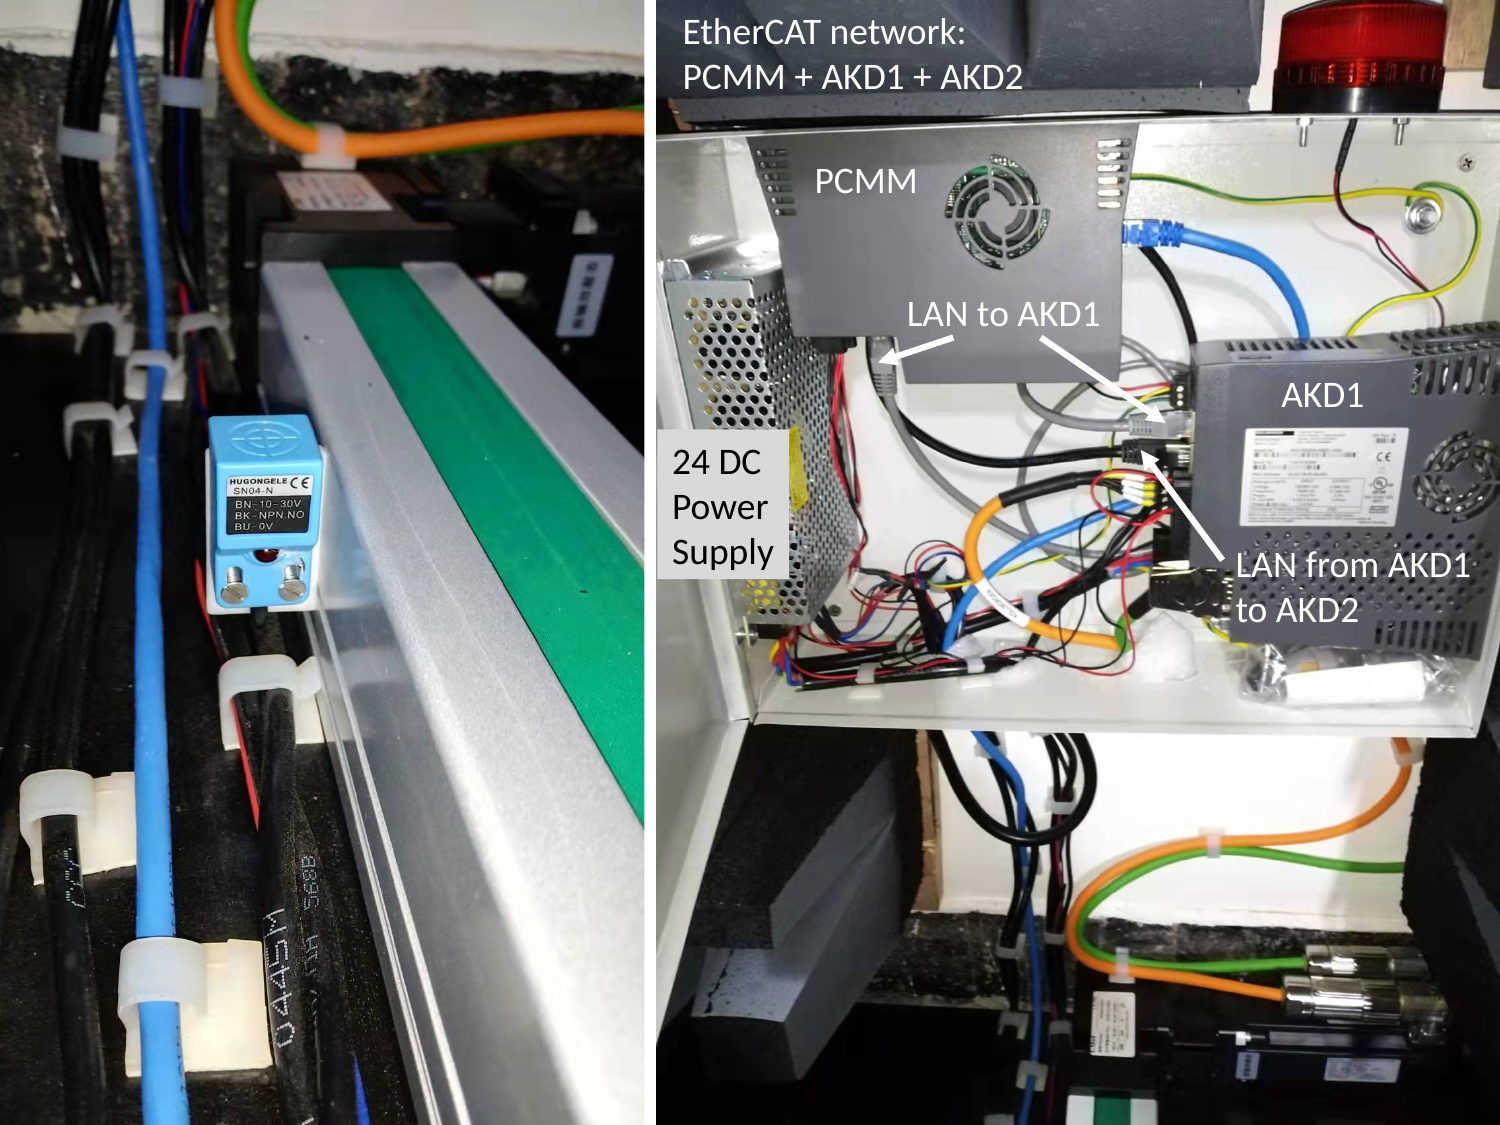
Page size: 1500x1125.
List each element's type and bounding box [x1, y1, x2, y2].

text_box [877, 337, 954, 363]
picture [656, 0, 1500, 1125]
picture [0, 0, 645, 1125]
text_box [1140, 449, 1223, 561]
text_box [1040, 337, 1167, 424]
